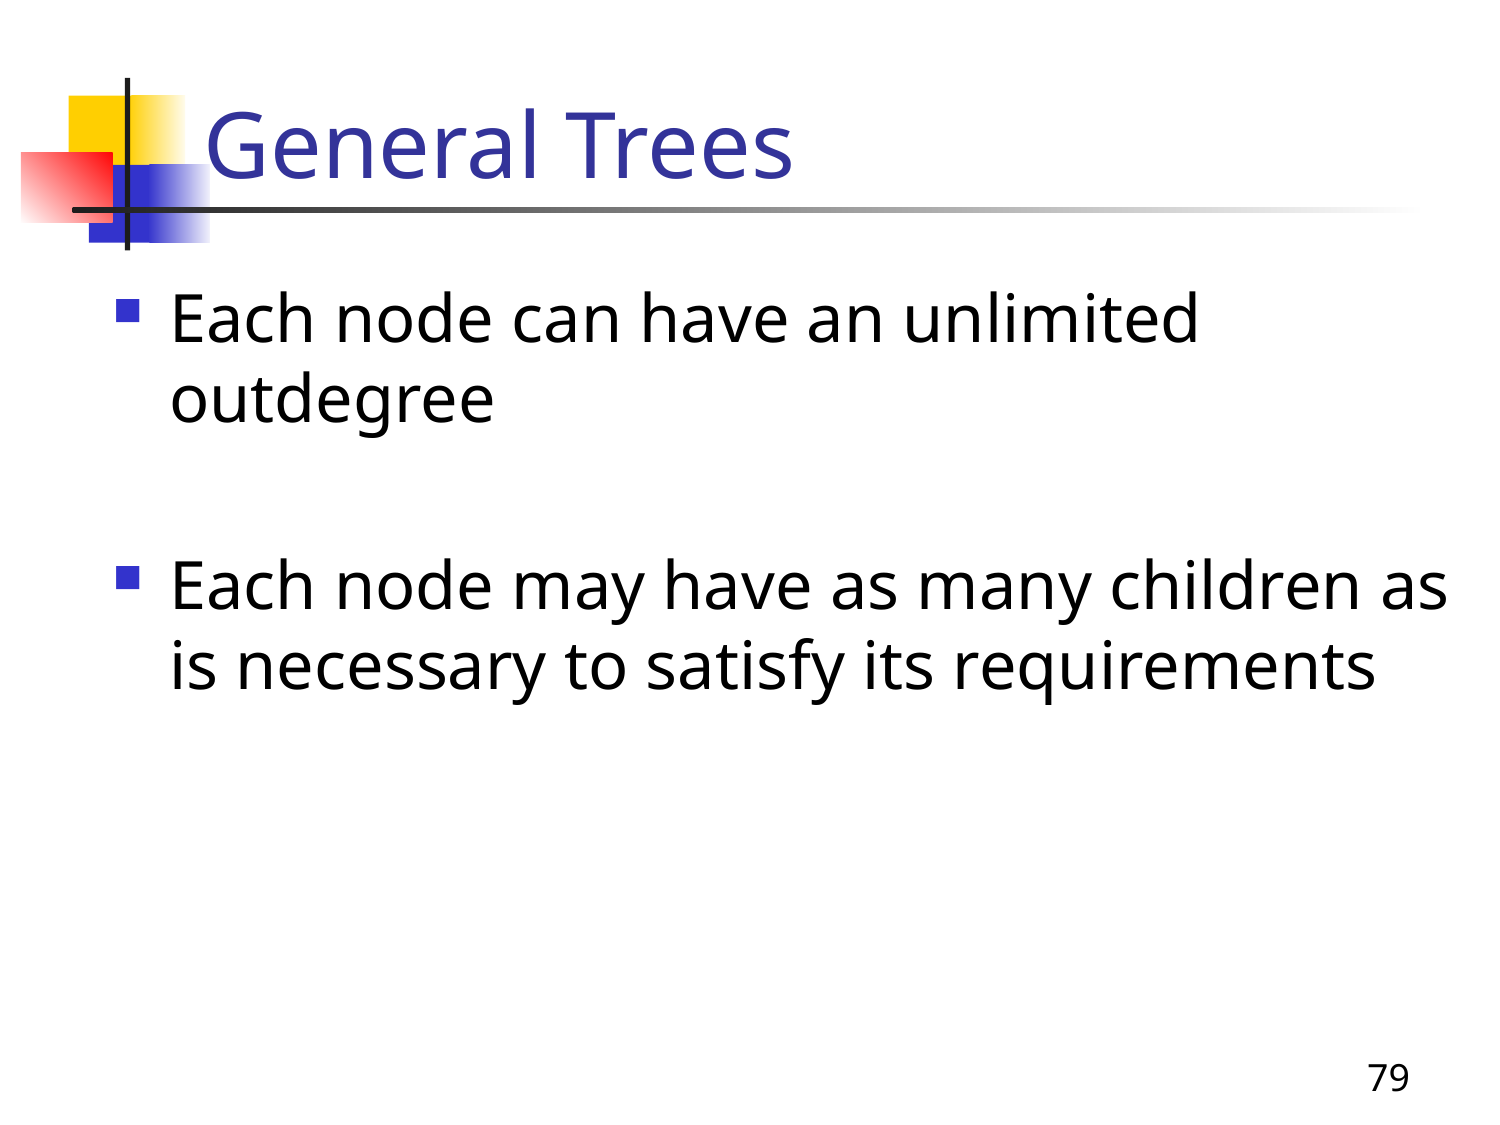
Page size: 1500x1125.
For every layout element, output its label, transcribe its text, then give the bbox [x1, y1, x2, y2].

title General Trees [188, 16, 1468, 205]
slide_number 79 [1112, 1037, 1426, 1113]
list Each node can have an unlimited outdegree Each node may have as many children as is necessary to satisfy its requirements [97, 268, 1470, 1007]
